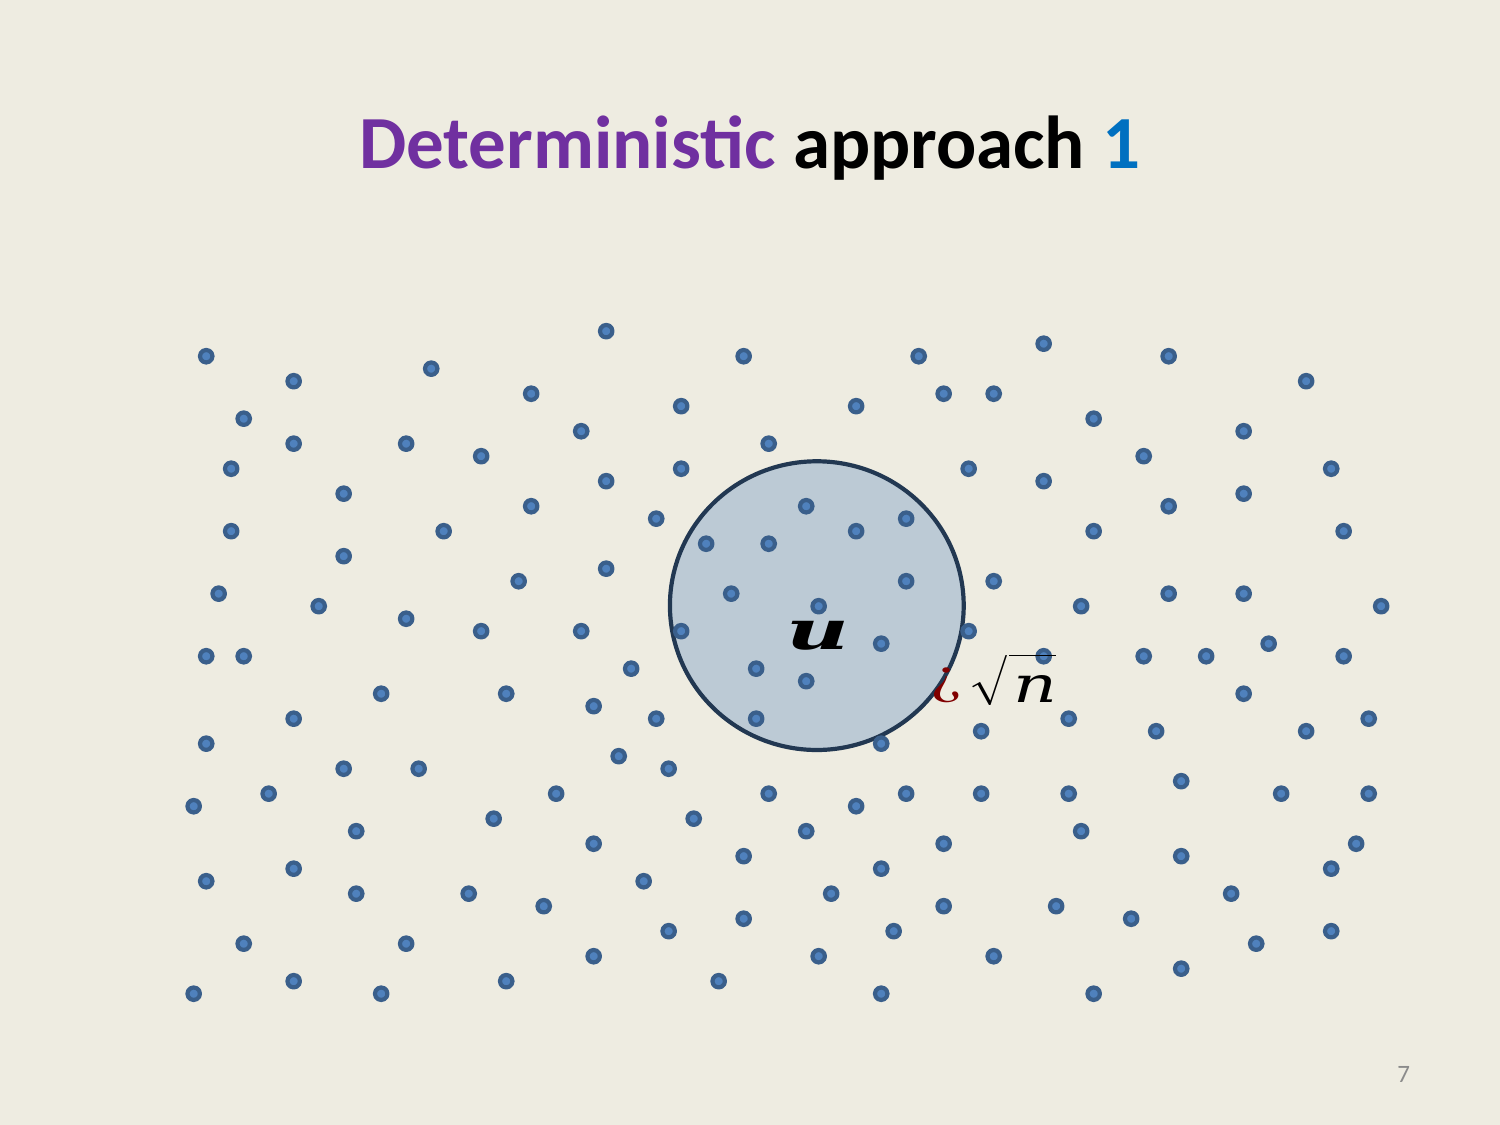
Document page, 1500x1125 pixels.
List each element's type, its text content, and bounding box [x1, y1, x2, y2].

slide_number 7 [1074, 1042, 1425, 1103]
title Deterministic approach 1 [75, 45, 1425, 233]
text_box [786, 599, 851, 663]
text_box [187, 324, 1388, 1001]
